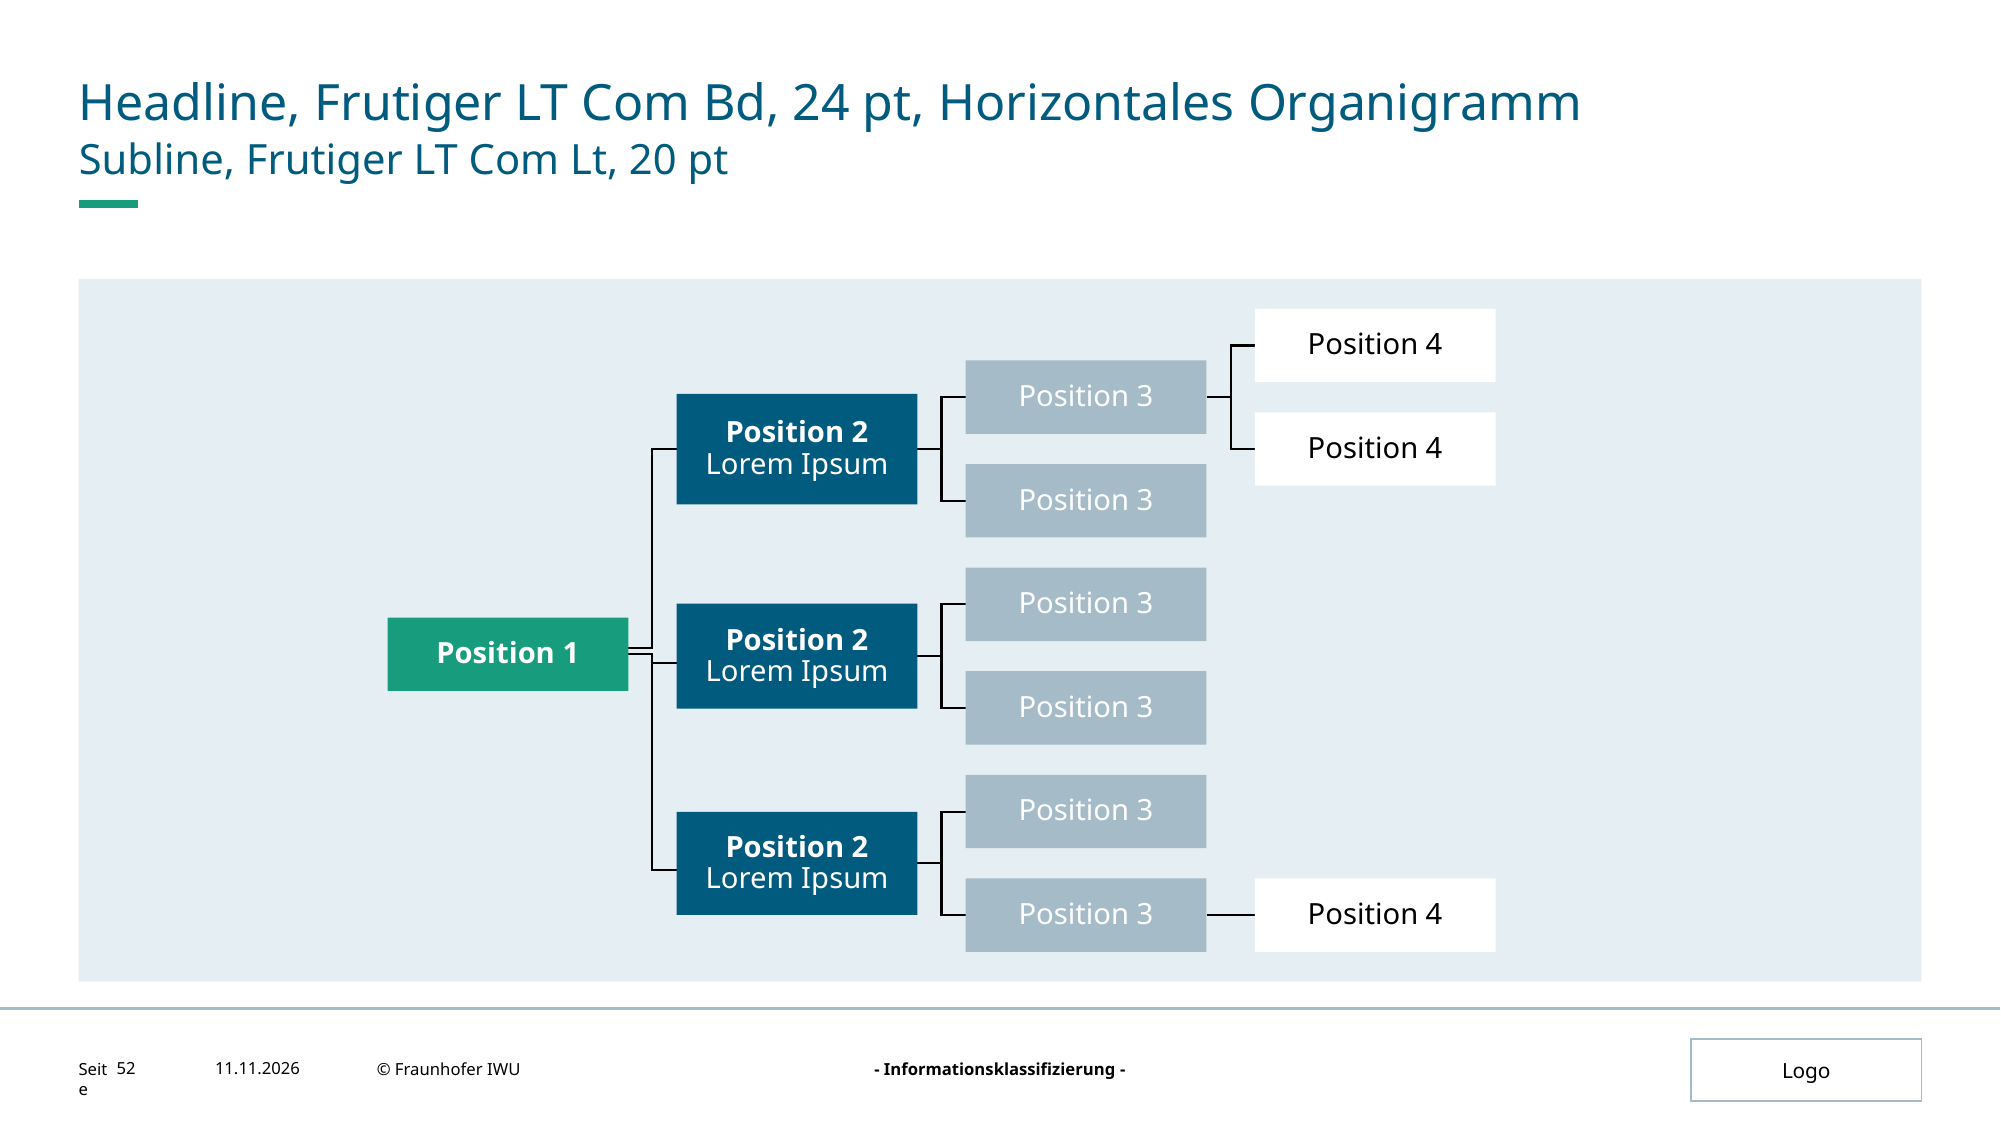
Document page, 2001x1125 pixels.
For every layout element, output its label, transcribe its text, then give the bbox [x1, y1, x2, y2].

title Headline, Frutiger LT Com Bd, 24 pt, Horizontales Organigramm [78, 64, 1922, 127]
text_box [78, 278, 1922, 982]
slide_number 52 [116, 1059, 184, 1080]
footer © Fraunhofer IWU [376, 1059, 862, 1080]
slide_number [214, 1059, 357, 1080]
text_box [250, 308, 1633, 953]
list Subline, Frutiger LT Com Lt, 20 pt [78, 127, 1922, 180]
